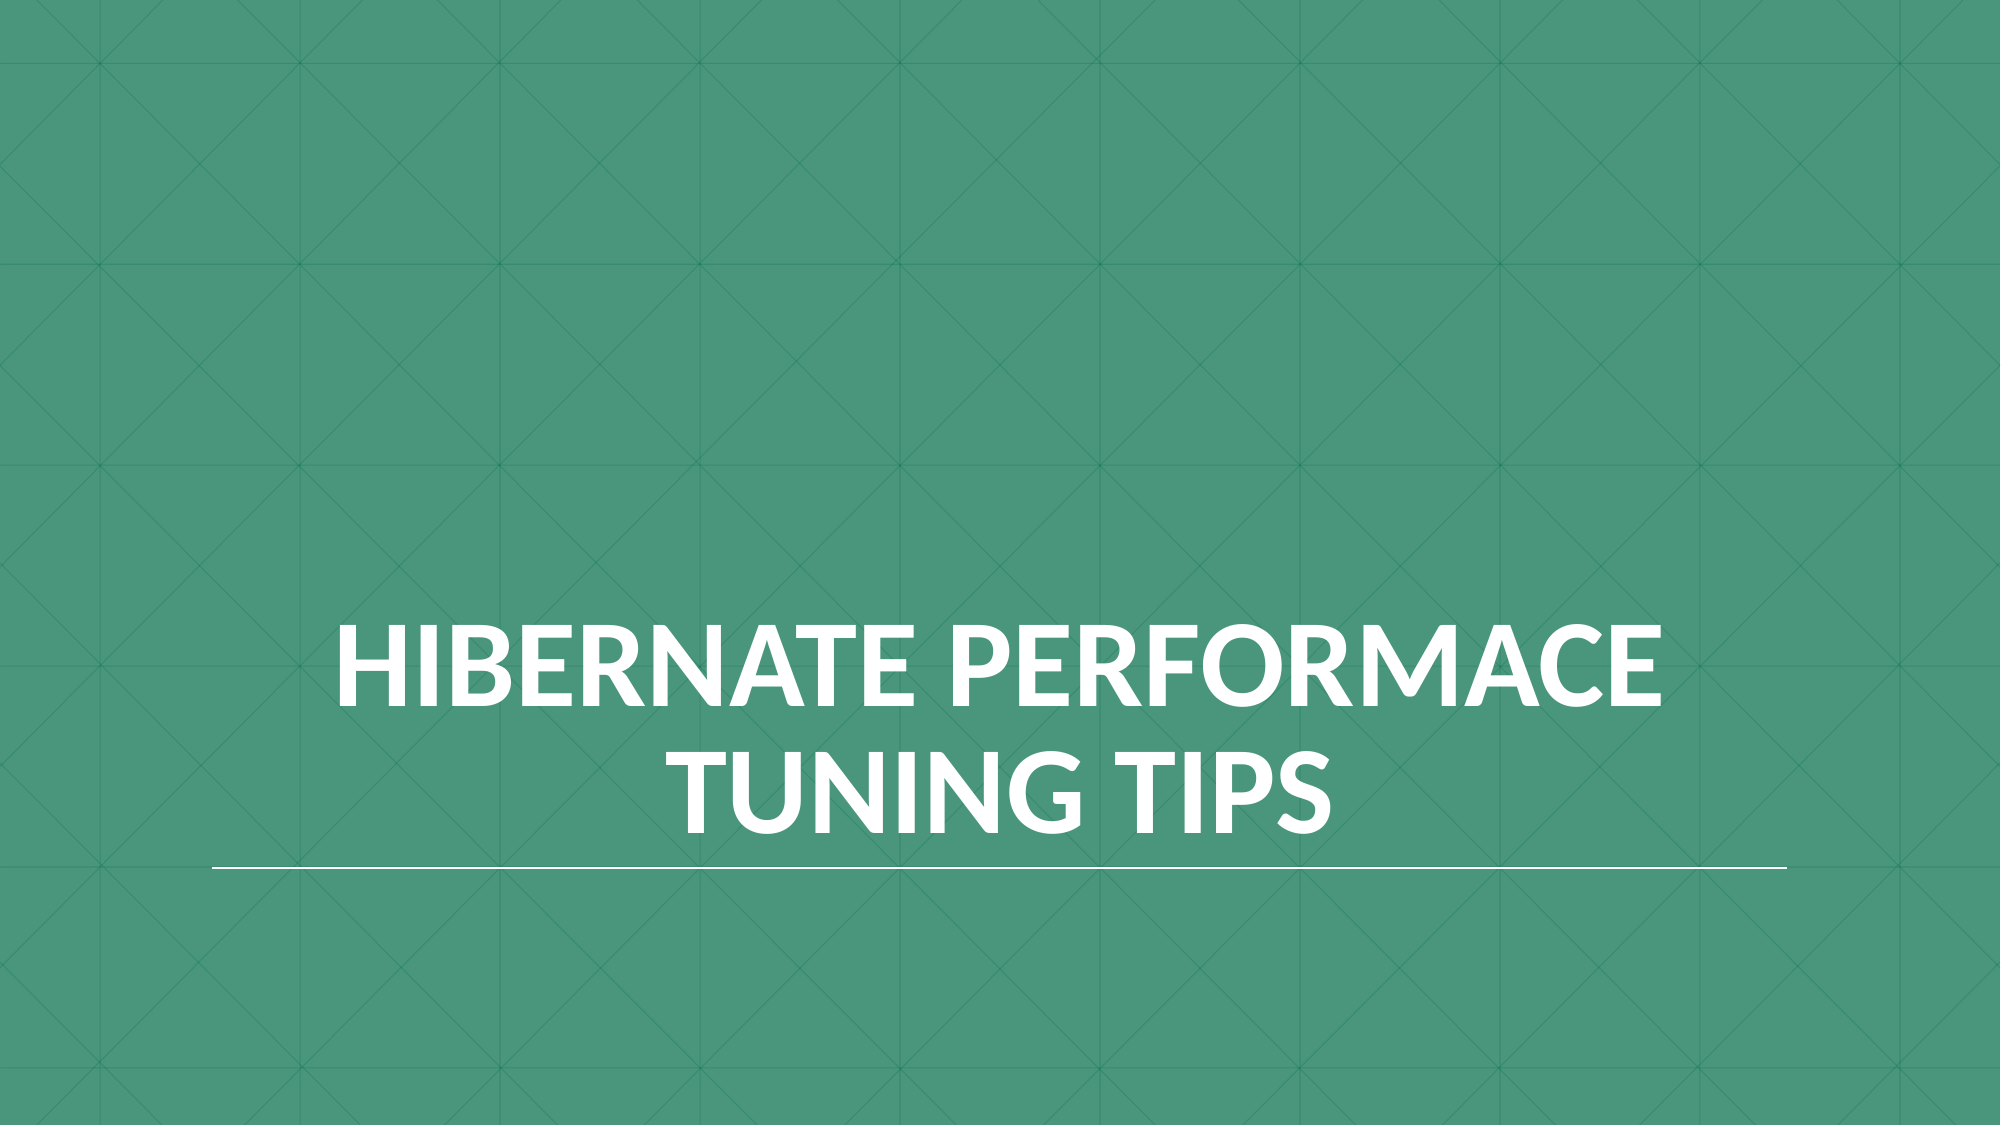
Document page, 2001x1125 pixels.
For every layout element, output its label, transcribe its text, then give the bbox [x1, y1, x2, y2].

title HIBERNATE PERFORMACE TUNING TIPS [212, 416, 1788, 867]
